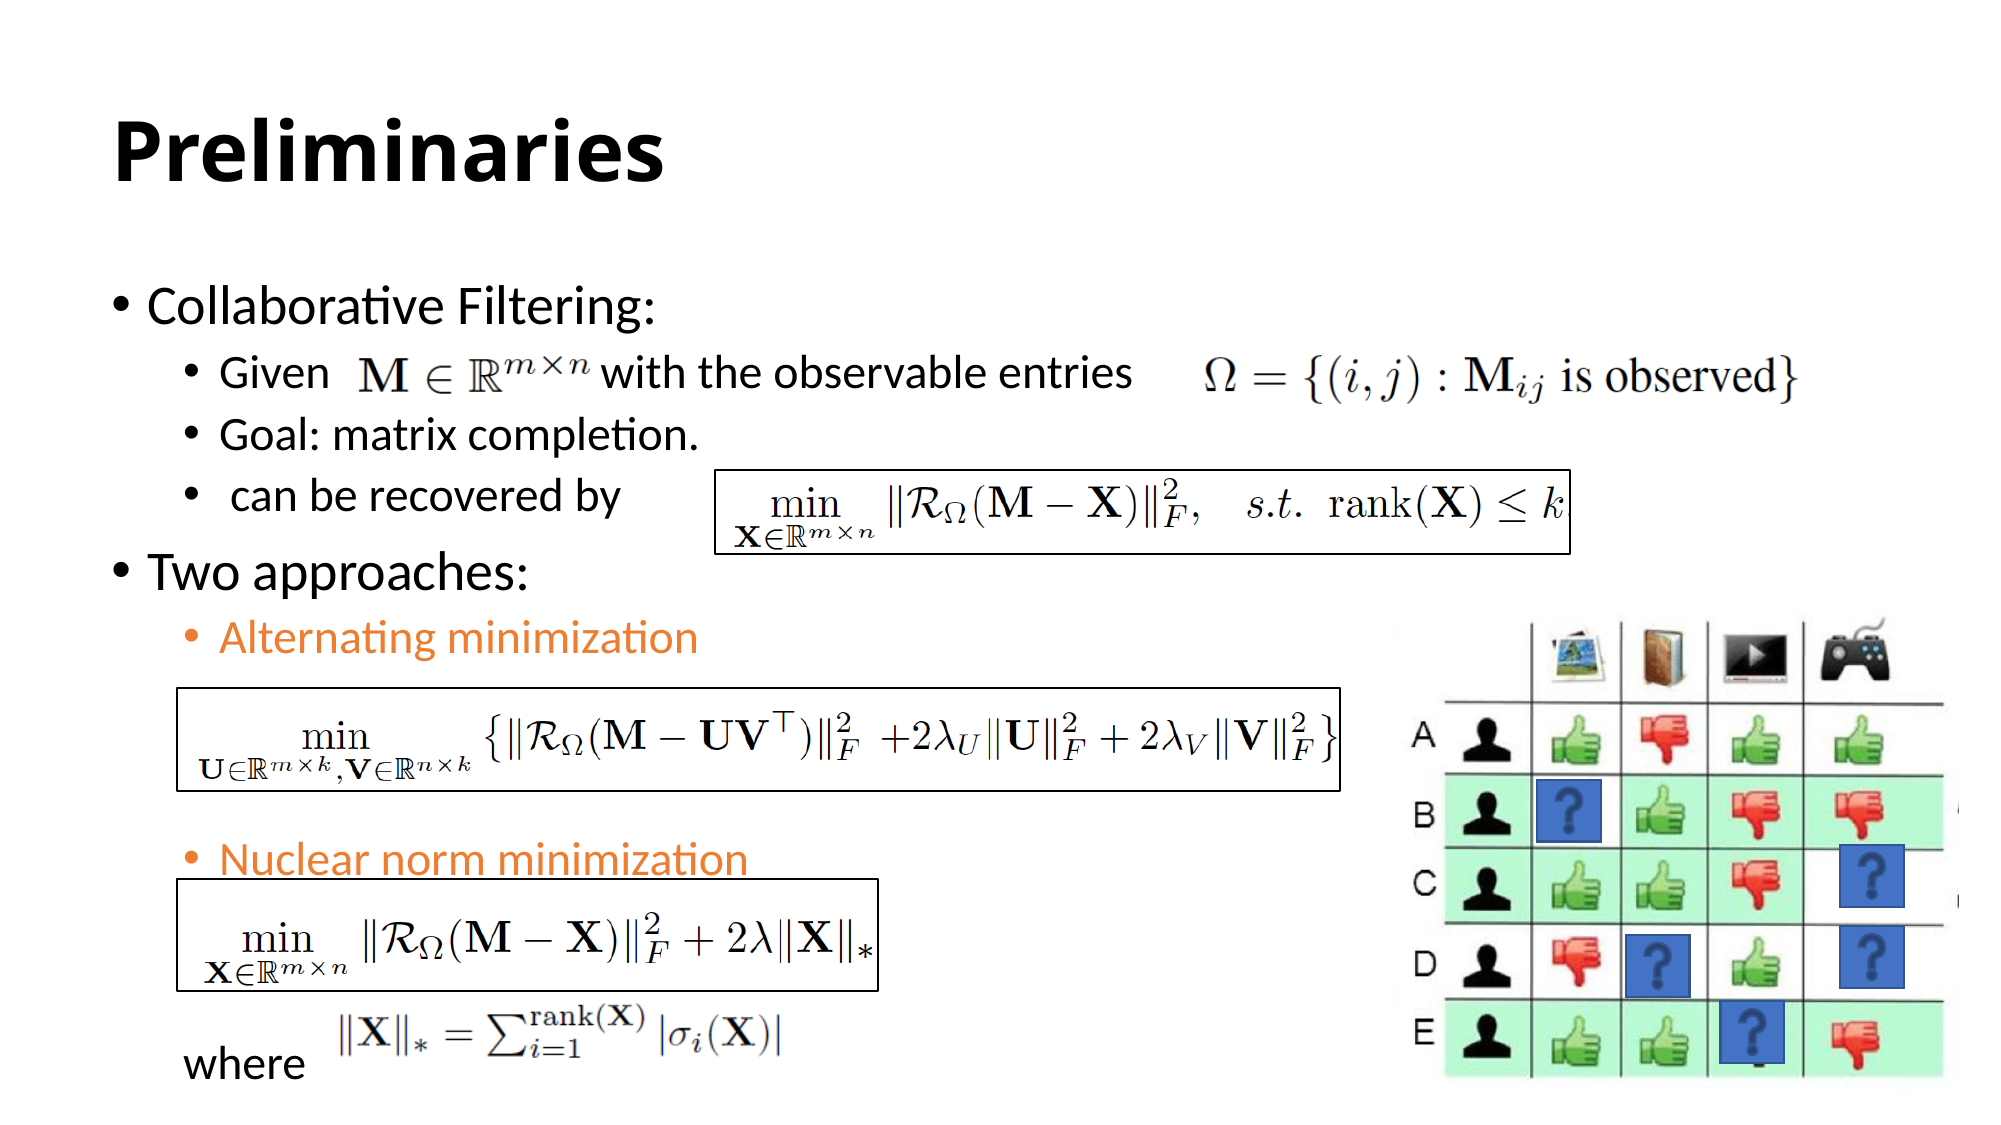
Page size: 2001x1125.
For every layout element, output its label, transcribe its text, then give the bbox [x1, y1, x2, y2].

picture [1395, 584, 1959, 1099]
picture [178, 689, 1339, 790]
picture [716, 470, 1569, 553]
title Preliminaries [96, 45, 1904, 263]
picture [353, 354, 594, 396]
picture [333, 1001, 786, 1062]
picture [178, 880, 877, 990]
picture [1200, 352, 1803, 407]
